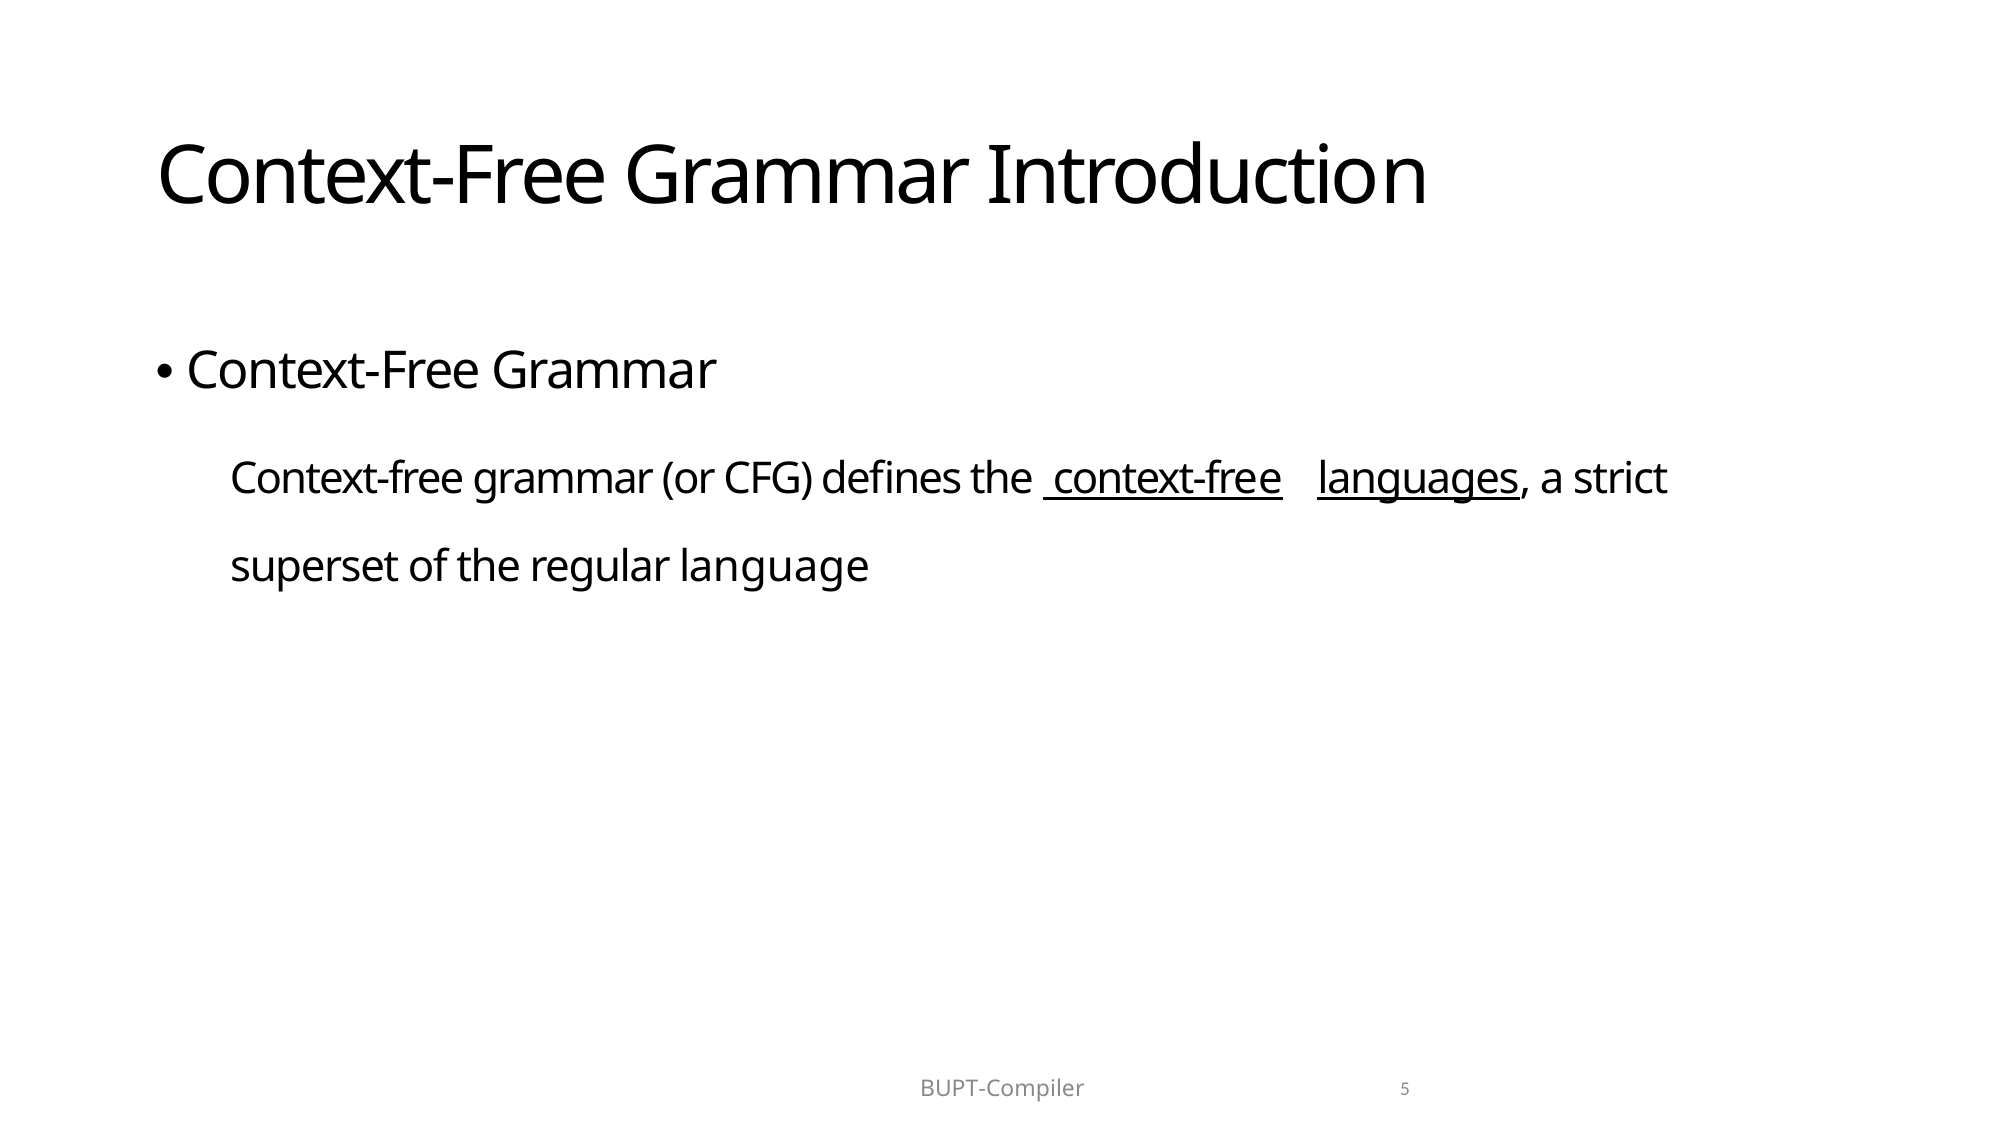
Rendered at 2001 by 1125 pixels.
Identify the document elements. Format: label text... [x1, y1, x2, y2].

text_box BUPT-Compiler 5 [918, 1062, 1850, 1094]
text_box Context-Free Grammar Introduction • Context-Free Grammar Context-free grammar (or CFG) defines the context-free languages, a strict superset of the regular language [153, 134, 1668, 595]
